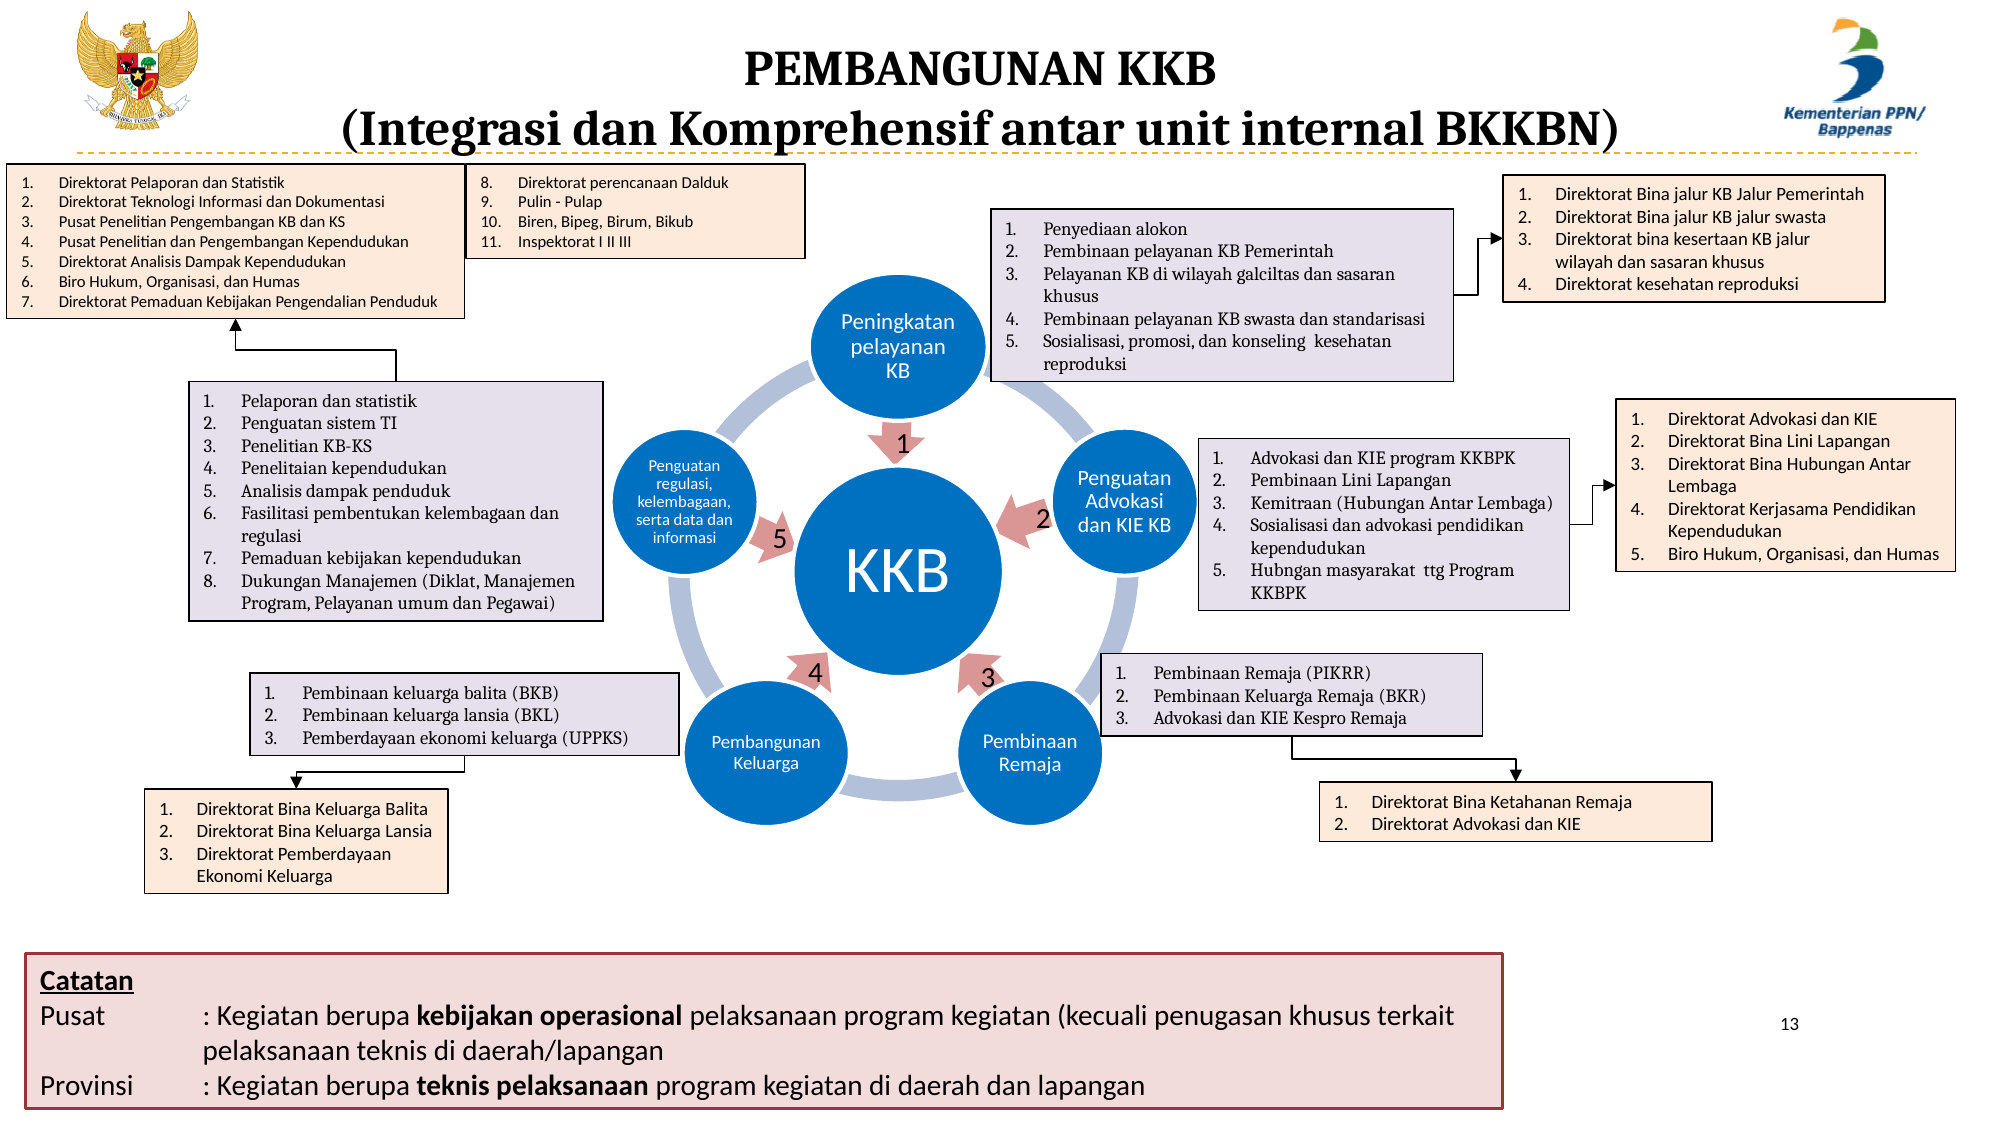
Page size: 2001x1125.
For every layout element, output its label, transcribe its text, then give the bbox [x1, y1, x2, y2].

text_box PEMBANGUNAN KKB (Integrasi dan Komprehensif antar unit internal BKKBN) [276, 28, 1684, 164]
picture [1771, 0, 1938, 161]
text_box 13 [1712, 1000, 1868, 1046]
text_box Direktorat Pelaporan dan Statistik Direktorat Teknologi Informasi dan Dokumentasi Pusat Penelitian Pengembangan KB dan KS Pusat Penelitian dan Pengembangan Kependudukan Direktorat Analisis Dampak Kependudukan Biro Hukum, Organisasi, dan Humas Direktorat Pemaduan Kebijakan Pengendalian Penduduk [6, 163, 465, 319]
text_box Penyediaan alokon Pembinaan pelayanan KB Pemerintah Pelayanan KB di wilayah galciltas dan sasaran khusus Pembinaan pelayanan KB swasta dan standarisasi Sosialisasi, promosi, dan konseling kesehatan reproduksi [991, 209, 1454, 382]
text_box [284, 270, 347, 432]
picture [77, 11, 198, 130]
text_box Pelaporan dan statistik Penguatan sistem TI Penelitian KB-KS Penelitaian kependudukan Analisis dampak penduduk Fasilitasi pembentukan kelembagaan dan regulasi Pemaduan kebijakan kependudukan Dukungan Manajemen (Diklat, Manajemen Program, Pelayanan umum dan Pegawai) [189, 381, 473, 622]
text_box Advokasi dan KIE program KKBPK Pembinaan Lini Lapangan Kemitraan (Hubungan Antar Lembaga) Sosialisasi dan advokasi pendidikan kependudukan Hubngan masyarakat ttg Program KKBPK [1321, 438, 1570, 611]
text_box Direktorat Bina Ketahanan Remaja Direktorat Advokasi dan KIE [1319, 781, 1375, 842]
text_box Direktorat perencanaan Dalduk Pulin - Pulap Biren, Bipeg, Birum, Bikub Inspektorat I II III [465, 163, 806, 259]
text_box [479, 272, 1318, 832]
text_box Direktorat Bina Keluarga Balita Direktorat Bina Keluarga Lansia Direktorat Pemberdayaan Ekonomi Keluarga [144, 788, 449, 894]
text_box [363, 688, 397, 858]
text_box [1380, 647, 1427, 872]
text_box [1569, 398, 1956, 597]
text_box Pembinaan keluarga balita (BKB) Pembinaan keluarga lansia (BKL) Pemberdayaan ekonomi keluarga (UPPKS) [249, 673, 473, 756]
text_box Pembinaan Remaja (PIKRR) Pembinaan Keluarga Remaja (BKR) Advokasi dan KIE Kespro Remaja [1321, 653, 1375, 736]
text_box Pembinaan Remaja (PIKRR) Pembinaan Keluarga Remaja (BKR) Advokasi dan KIE Kespro Remaja [1430, 653, 1483, 736]
text_box Direktorat Bina Ketahanan Remaja Direktorat Advokasi dan KIE [1430, 781, 1713, 842]
text_box Catatan Pusat : Kegiatan berupa kebijakan operasional pelaksanaan program kegiatan (kecuali penugasan khusus terkait pelaksanaan teknis di daerah/lapangan Provinsi : Kegiatan berupa teknis pelaksanaan program kegiatan di daerah dan lapangan [25, 953, 1503, 1109]
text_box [1453, 174, 1886, 308]
